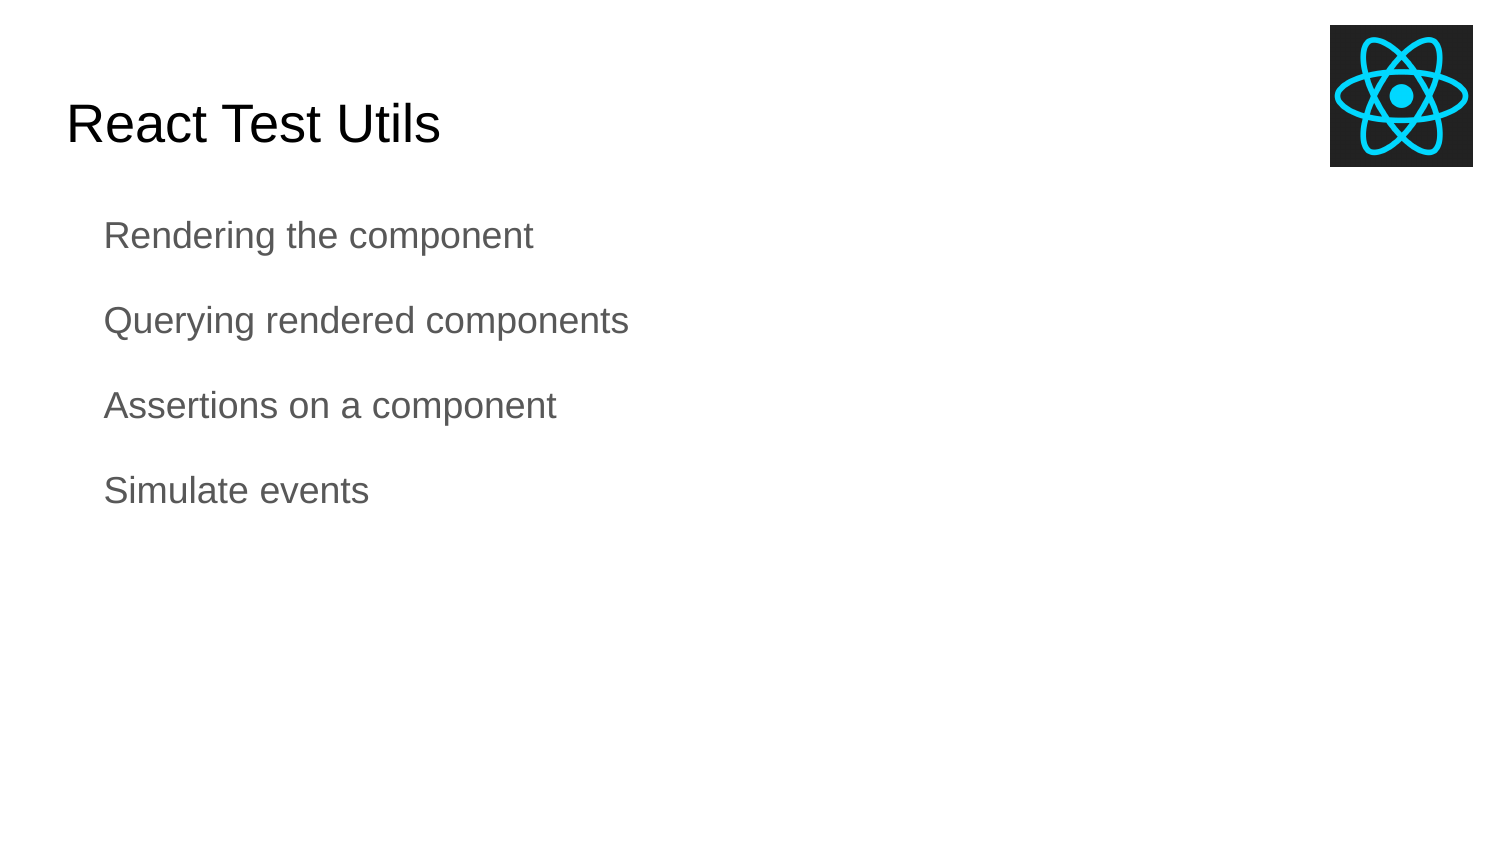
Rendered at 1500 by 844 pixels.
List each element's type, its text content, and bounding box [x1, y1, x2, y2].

picture [1330, 25, 1473, 168]
list Rendering the component Querying rendered components Assertions on a component Simulate events [50, 188, 1450, 750]
title React Test Utils [50, 72, 1325, 168]
